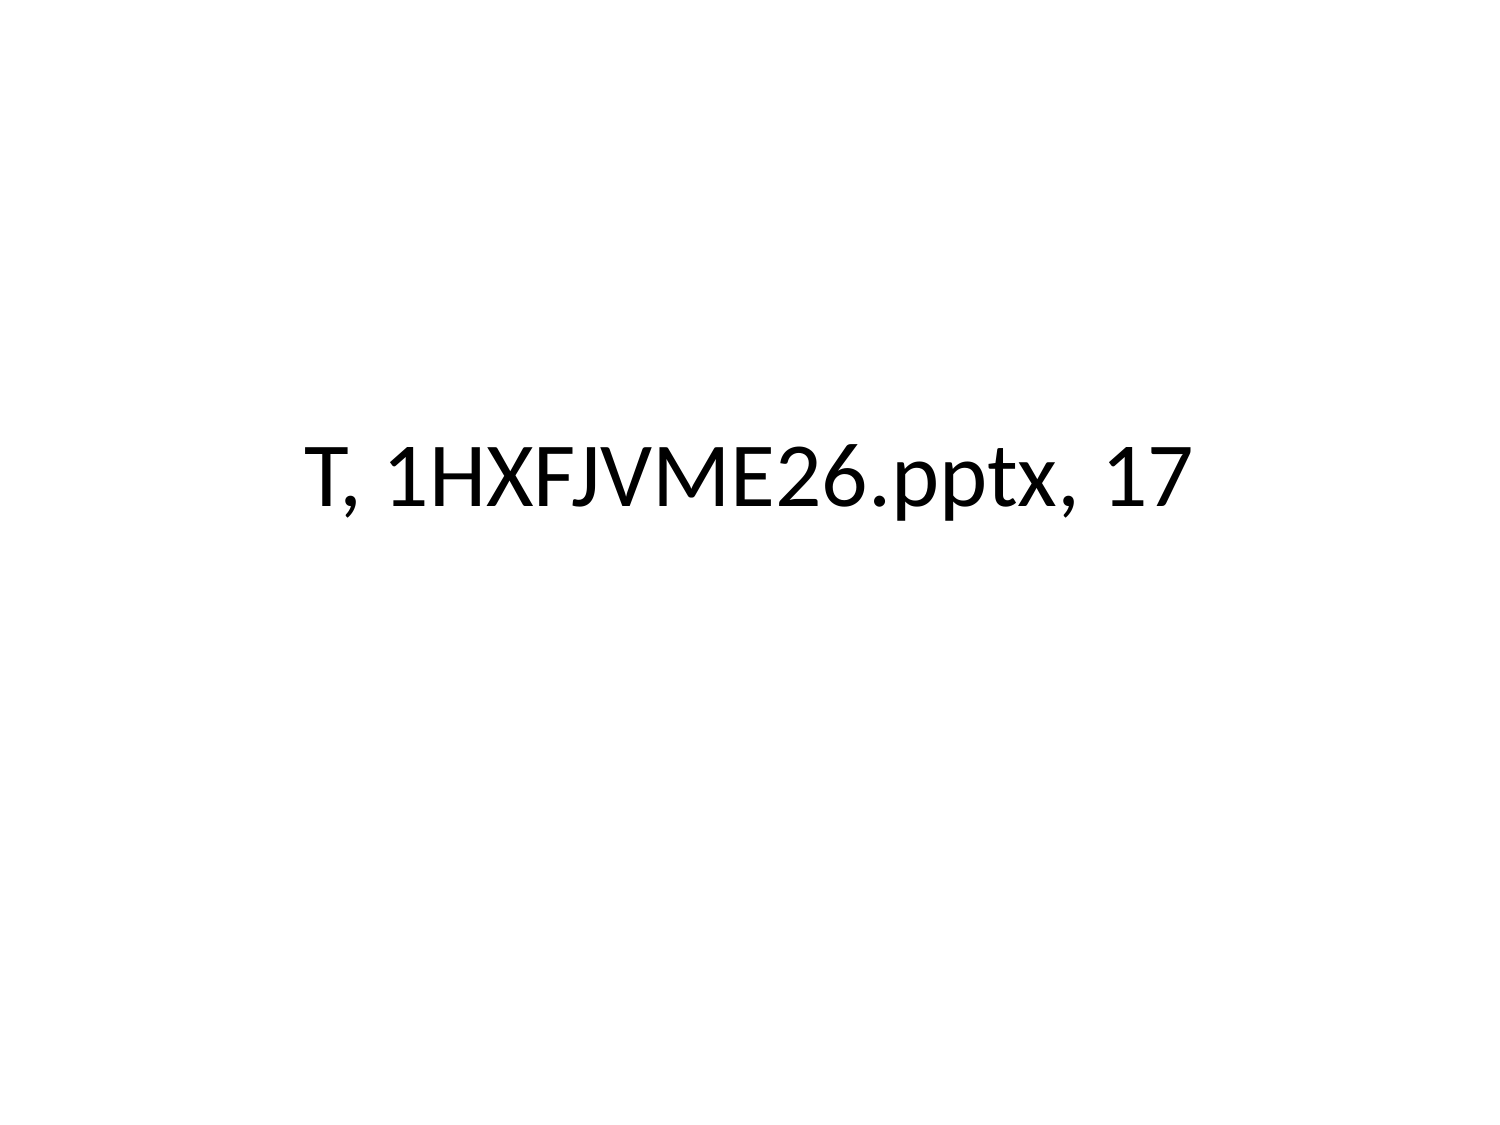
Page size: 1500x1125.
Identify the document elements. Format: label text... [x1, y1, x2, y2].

title T, 1HXFJVME26.pptx, 17 [112, 349, 1388, 591]
